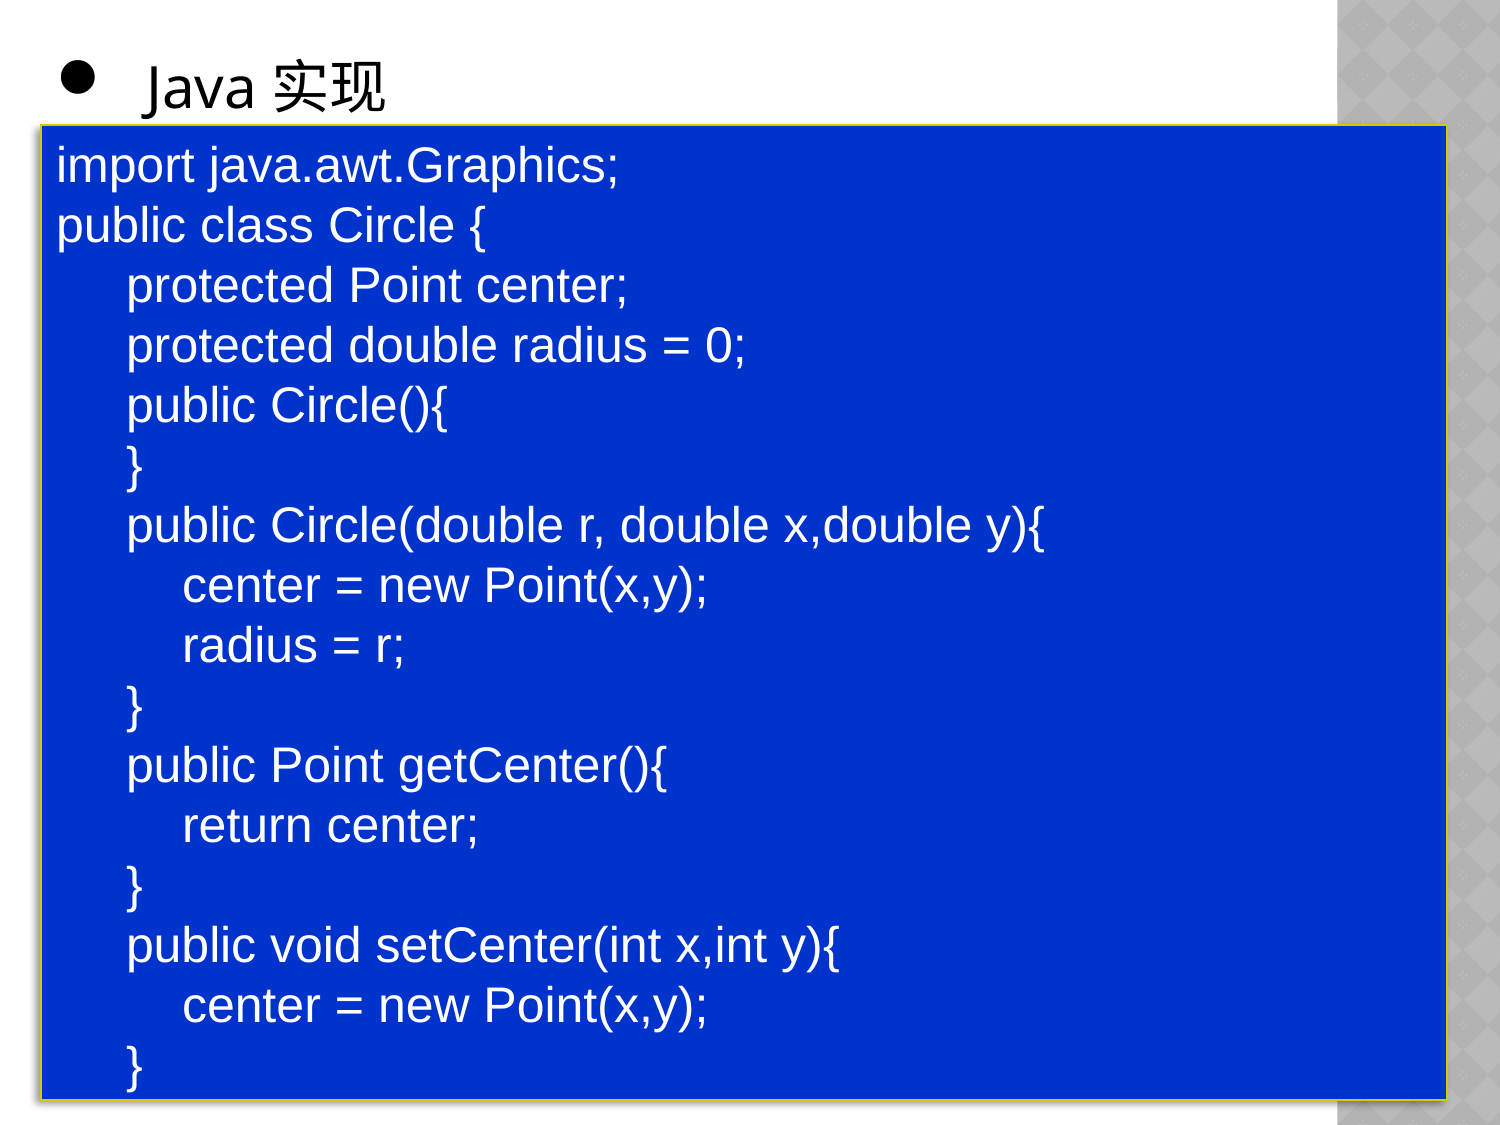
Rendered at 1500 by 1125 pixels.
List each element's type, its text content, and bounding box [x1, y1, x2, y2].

text_box import java.awt.Graphics; public class Circle { protected Point center; protected double radius = 0; public Circle(){ } public Circle(double r, double x,double y){ center = new Point(x,y); radius = r; } public Point getCenter(){ return center; } public void setCenter(int x,int y){ center = new Point(x,y); } [41, 125, 1447, 1101]
text_box Java实现 [41, 42, 420, 124]
